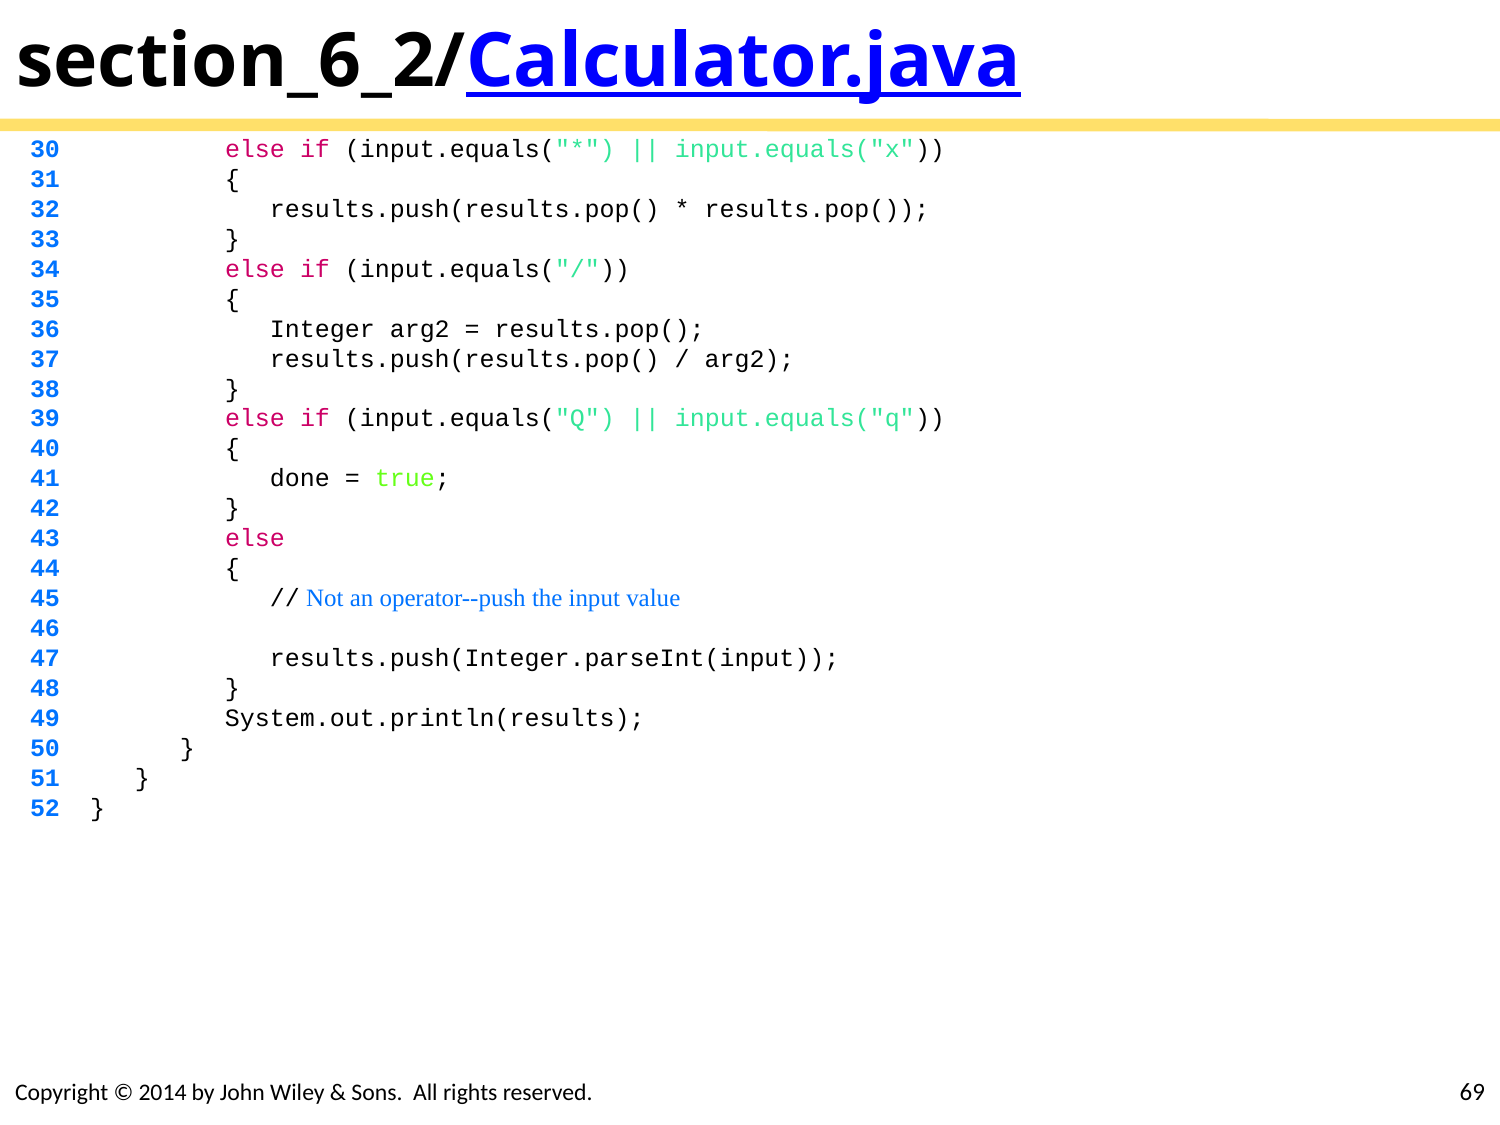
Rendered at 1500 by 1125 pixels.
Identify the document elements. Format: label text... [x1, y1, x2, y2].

title section_6_2/Calculator.java [1, 0, 1500, 125]
list 30 else if (input.equals("*") || input.equals("x")) 31 { 32 results.push(results.pop() * results.pop()); 33 } 34 else if (input.equals("/")) 35 { 36 Integer arg2 = results.pop(); 37 results.push(results.pop() / arg2); 38 } 39 else if (input.equals("Q") || input.equals("q")) 40 { 41 done = true; 42 } 43 else 44 { 45 // Not an operator--push the input value 46 47 results.push(Integer.parseInt(input)); 48 } 49 System.out.println(results); 50 } 51 } 52 } [0, 125, 1499, 1072]
